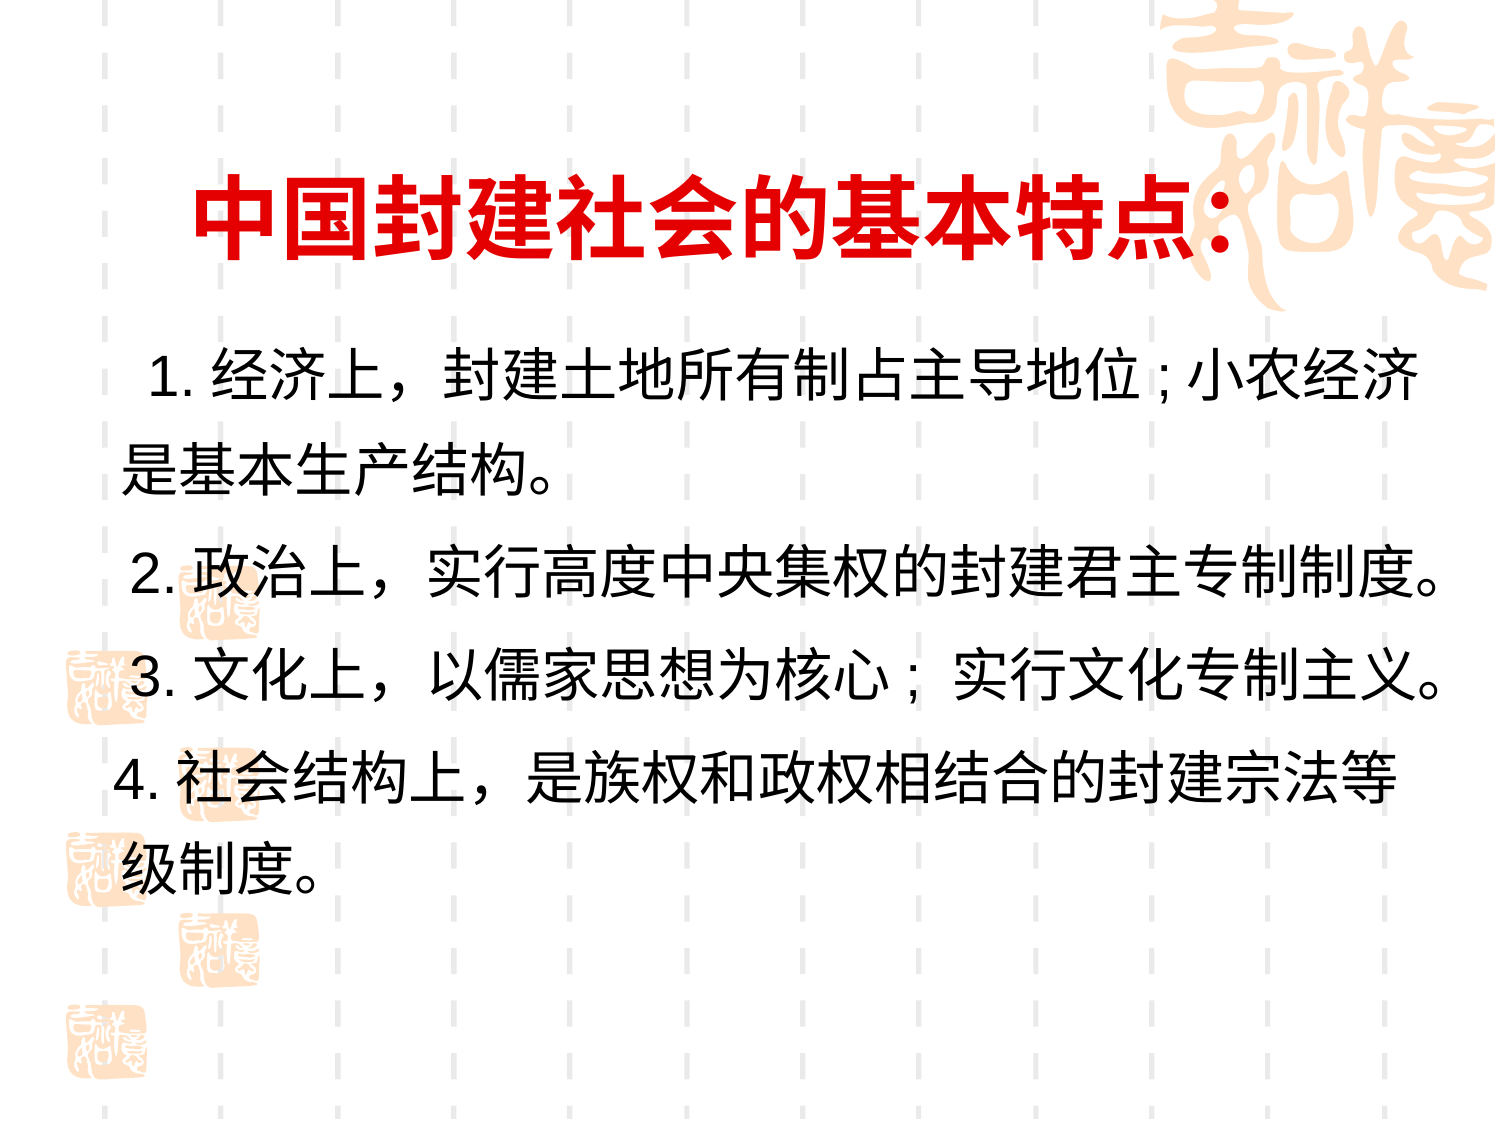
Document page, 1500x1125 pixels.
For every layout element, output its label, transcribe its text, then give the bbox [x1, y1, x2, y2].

title 中国封建社会的基本特点： [120, 165, 1359, 266]
list 1.经济上，封建土地所有制占主导地位;小农经济是基本生产结构。 2.政治上，实行高度中央集权的封建君主专制制度。 3.文化上，以儒家思想为核心; 实行文化专制主义。 4.社会结构上，是族权和政权相结合的封建宗法等级制度。 [48, 287, 1452, 1001]
